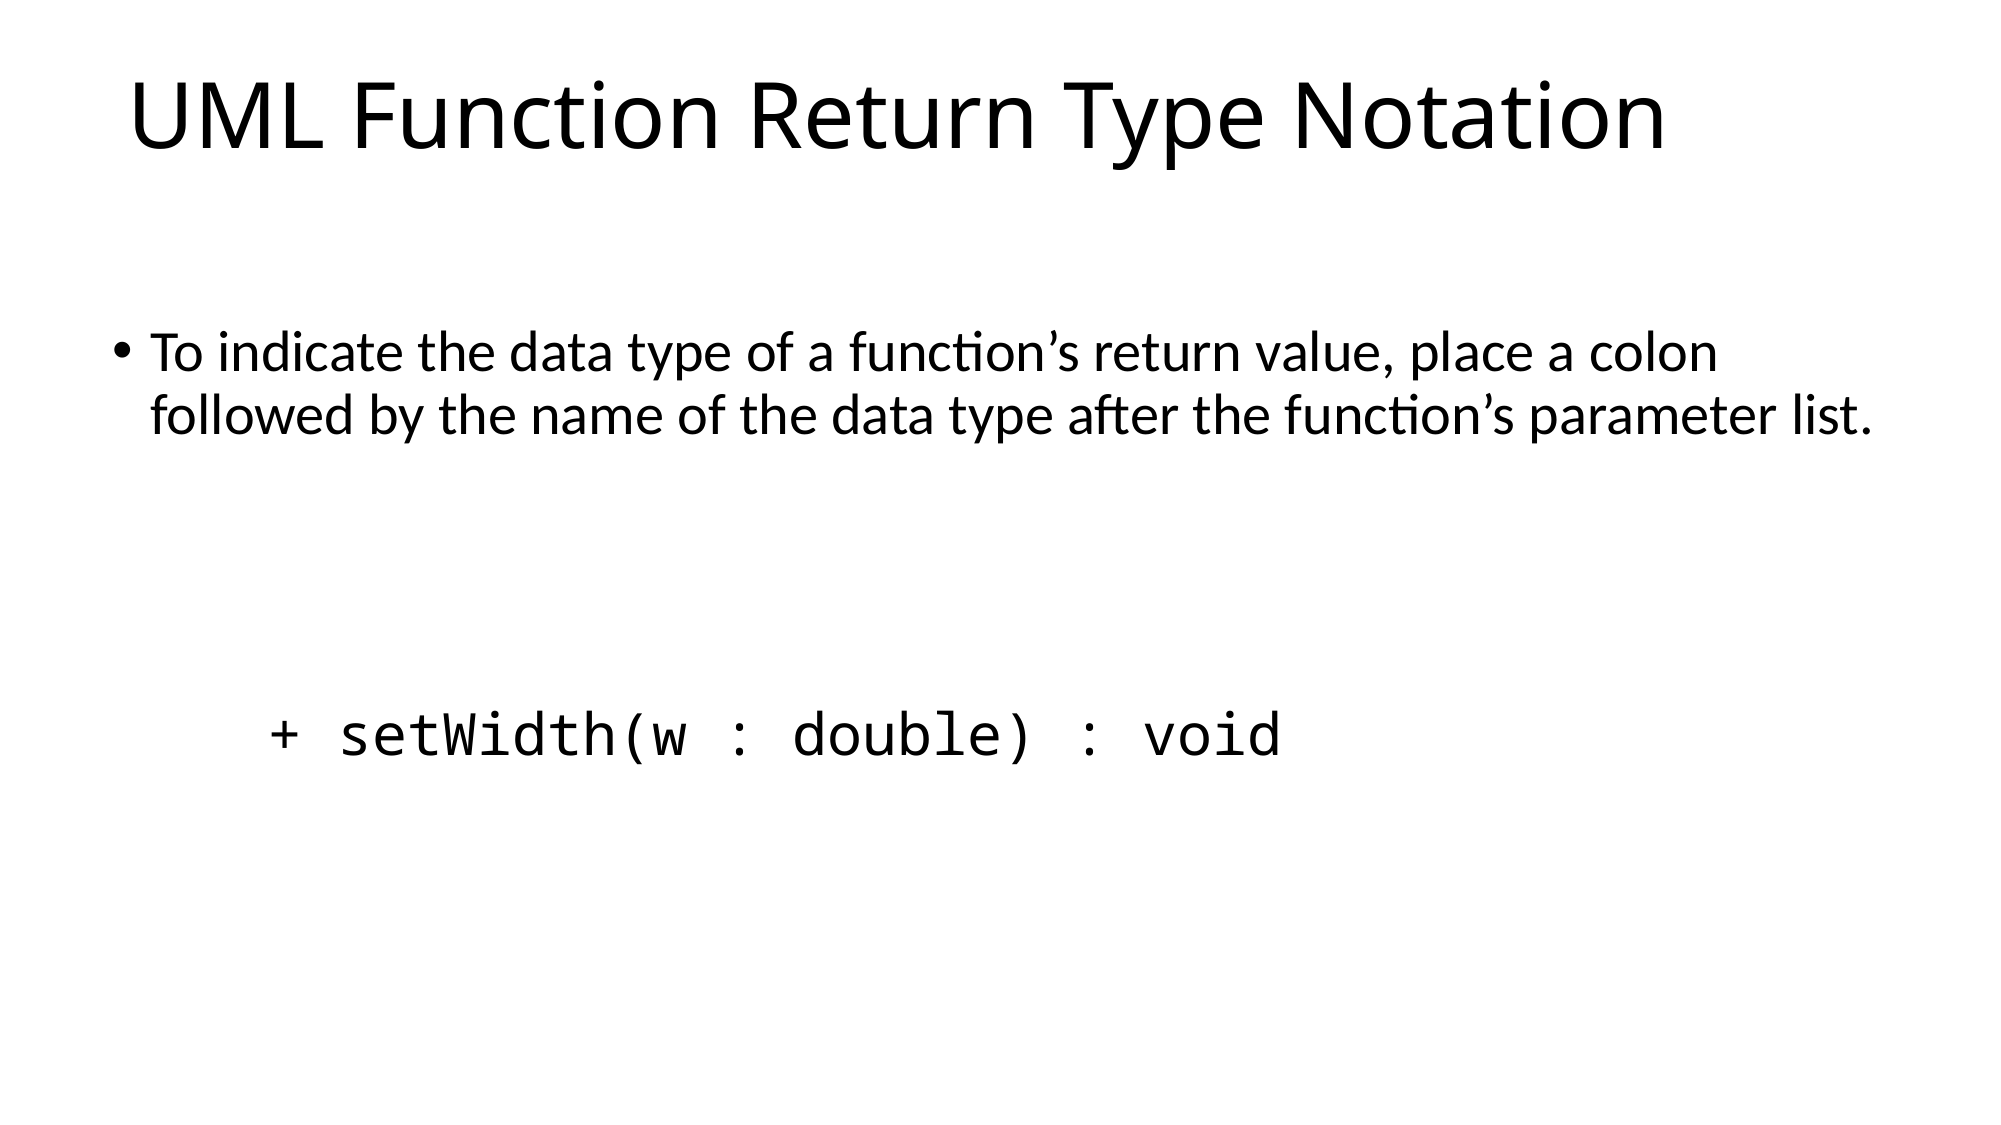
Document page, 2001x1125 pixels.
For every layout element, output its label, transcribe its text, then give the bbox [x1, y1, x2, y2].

list To indicate the data type of a function’s return value, place a colon followed by the name of the data type after the function’s parameter list. [97, 313, 1902, 650]
text_box + setWidth(w : double) : void [252, 689, 1679, 775]
title UML Function Return Type Notation [112, 24, 1785, 213]
